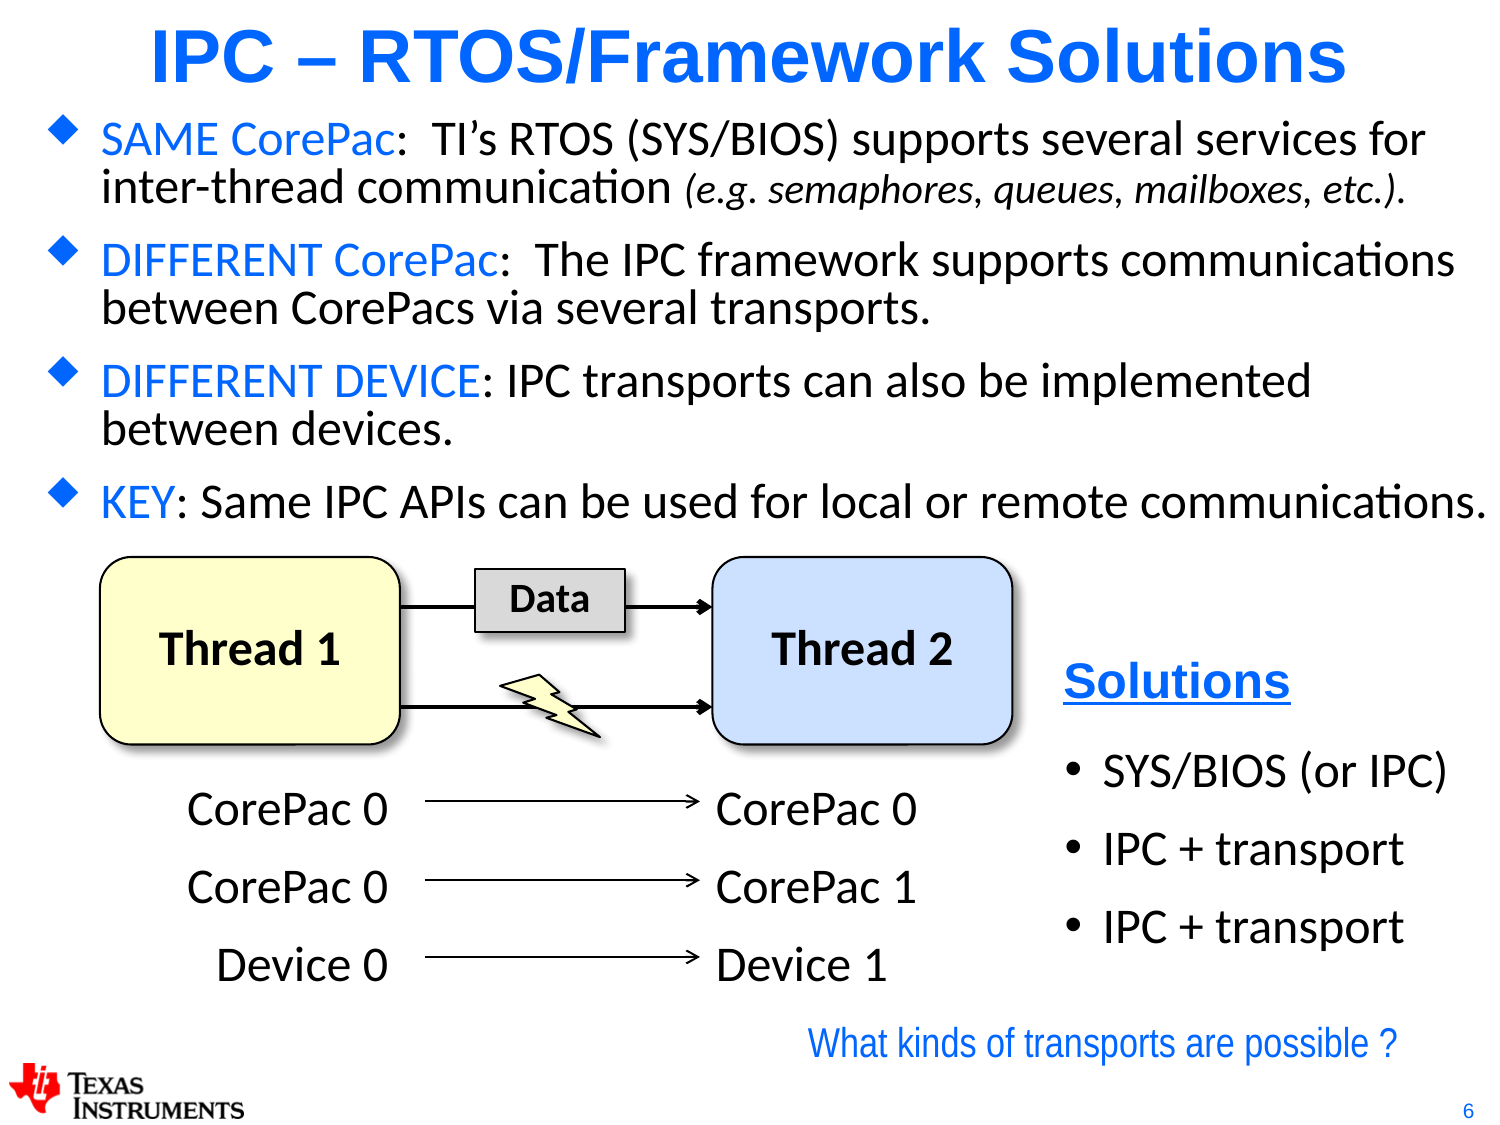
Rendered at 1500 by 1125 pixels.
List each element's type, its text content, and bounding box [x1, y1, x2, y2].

text_box What kinds of transports are possible ? [807, 1025, 1399, 1066]
text_box Solutions [1048, 641, 1307, 717]
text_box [99, 556, 1013, 1001]
text_box SAME CorePac: TI’s RTOS (SYS/BIOS) supports several services for inter-thread communication (e.g. semaphores, queues, mailboxes, etc.). DIFFERENT CorePac: The IPC framework supports communications between CorePacs via several transports. DIFFERENT DEVICE: IPC transports can also be implemented between devices. KEY: Same IPC APIs can be used for local or remote communications. [31, 109, 1500, 535]
text_box SYS/BIOS (or IPC) IPC + transport IPC + transport [1049, 712, 1464, 962]
picture [8, 1062, 245, 1120]
text_box 6 [1416, 1090, 1500, 1125]
title IPC – RTOS/Framework Solutions [0, 0, 1500, 122]
